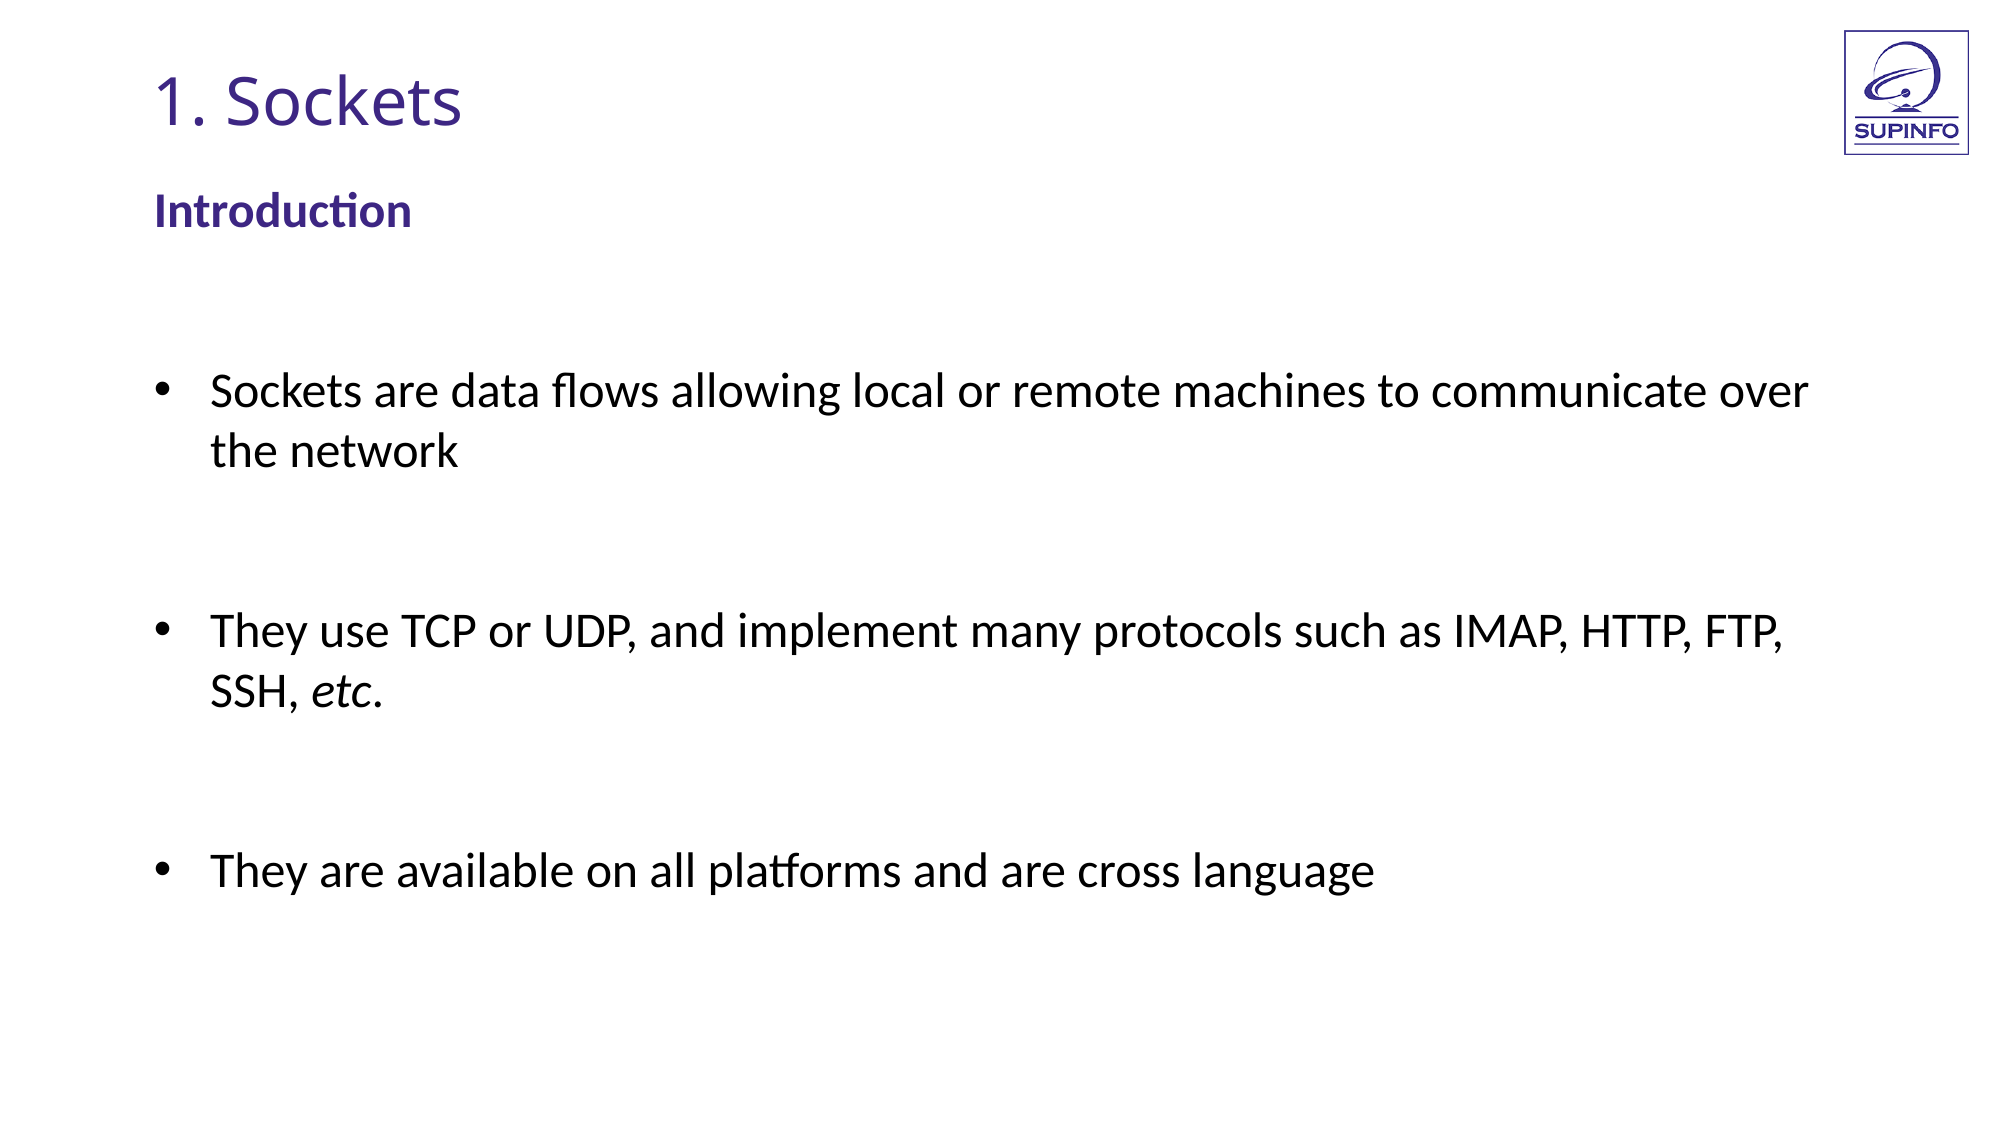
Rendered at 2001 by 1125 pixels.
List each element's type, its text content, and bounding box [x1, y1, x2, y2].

picture [1844, 30, 1969, 155]
text_box Introduction Sockets are data flows allowing local or remote machines to communicate over the network They use TCP or UDP, and implement many protocols such as IMAP, HTTP, FTP, SSH, etc. They are available on all platforms and are cross language [139, 170, 1895, 906]
text_box 1. Sockets [137, 59, 1844, 155]
